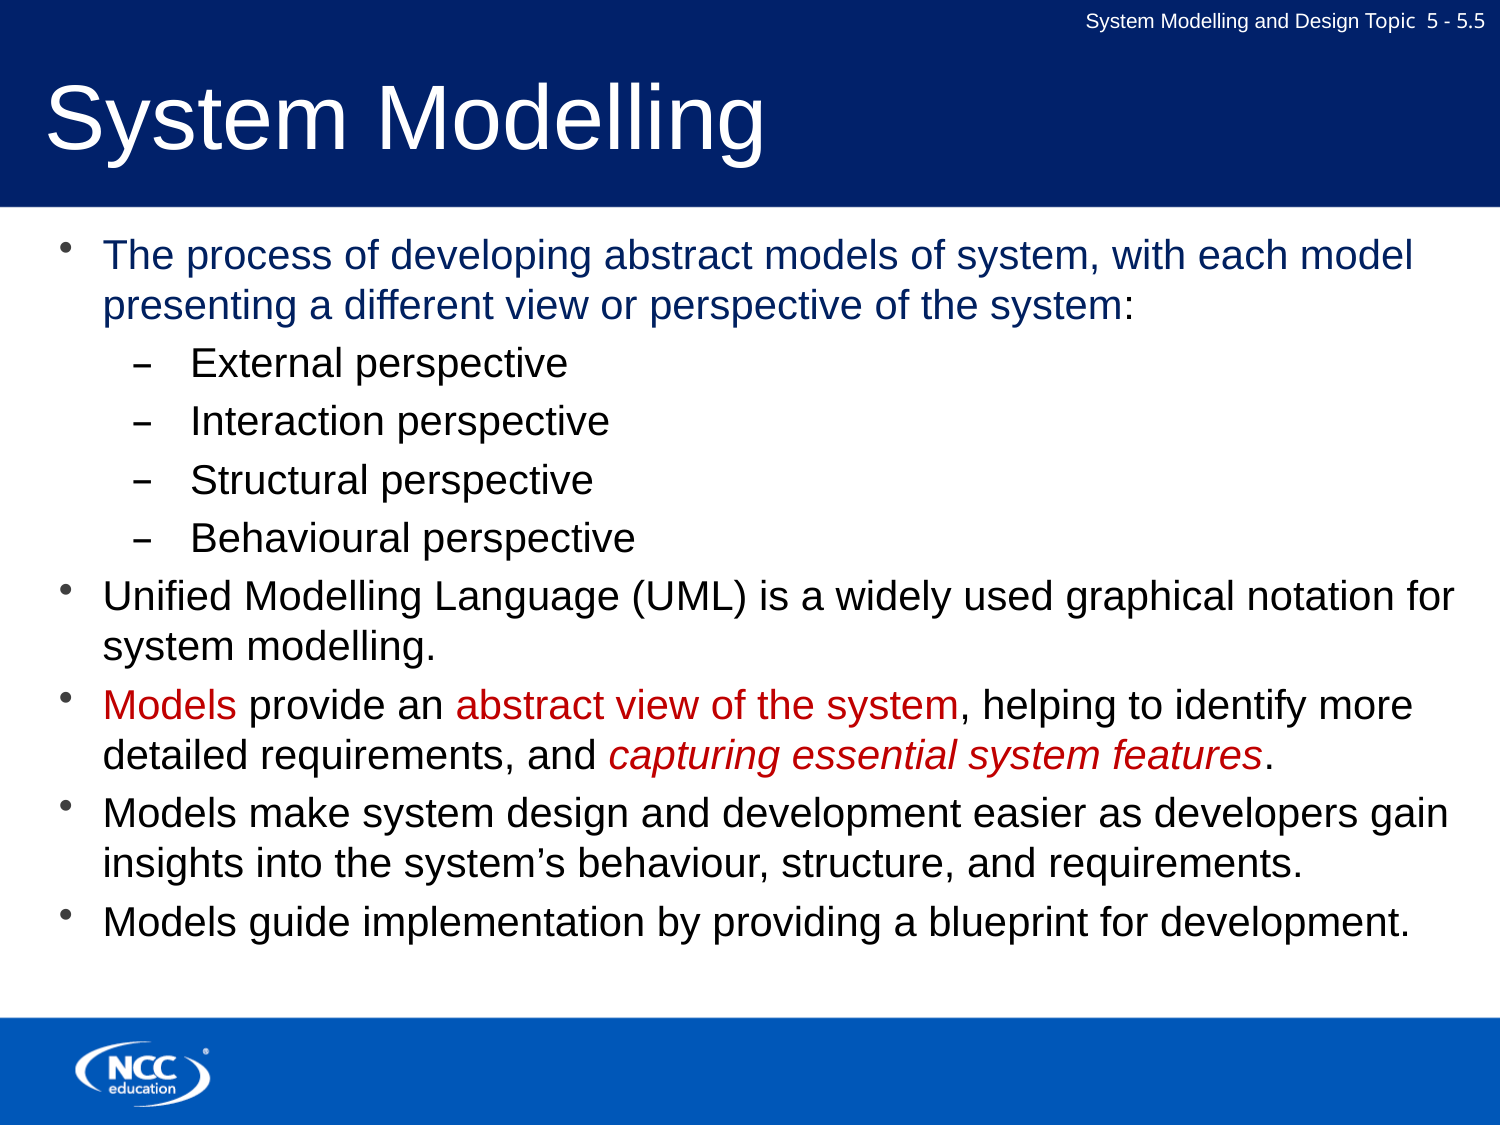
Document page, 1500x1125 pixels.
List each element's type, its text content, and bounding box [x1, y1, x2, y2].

title System Modelling [29, 19, 1471, 207]
picture [0, 0, 1500, 1125]
list The process of developing abstract models of system, with each model presenting a different view or perspective of the system: External perspective Interaction perspective Structural perspective Behavioural perspective Unified Modelling Language (UML) is a widely used graphical notation for system modelling. Models provide an abstract view of the system, helping to identify more detailed requirements, and capturing essential system features. Models make system design and development easier as developers gain insights into the system’s behaviour, structure, and requirements. Models guide implementation by providing a blueprint for development. [0, 219, 1483, 1000]
